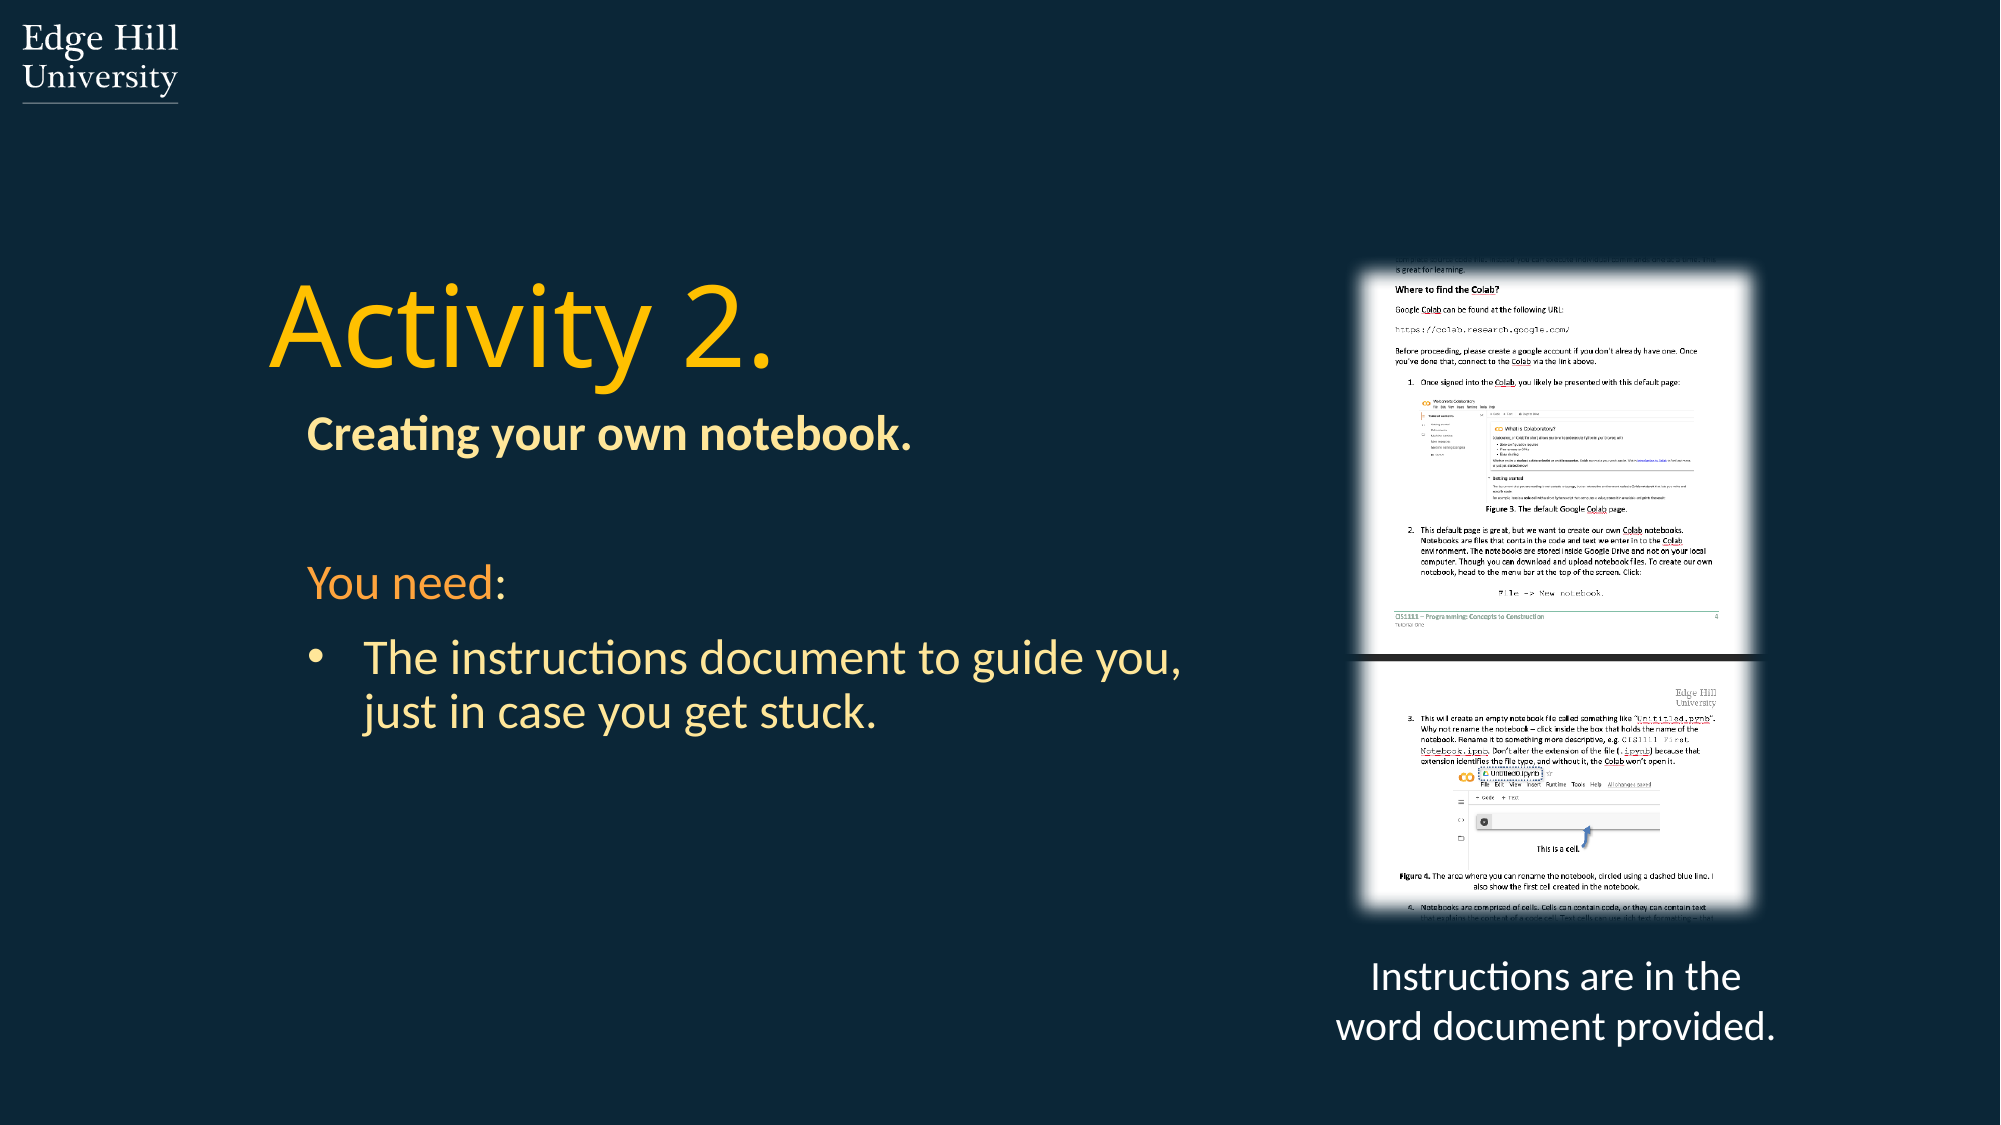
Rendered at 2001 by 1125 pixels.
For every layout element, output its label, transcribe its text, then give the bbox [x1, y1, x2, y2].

subtitle Creating your own notebook. You need: The instructions document to guide you, just in case you get stuck. [292, 399, 1275, 983]
picture [1343, 255, 1769, 927]
text_box Instructions are in the word document provided. [1318, 941, 1794, 1057]
picture [14, 17, 186, 114]
title Activity 2. [249, 255, 798, 400]
